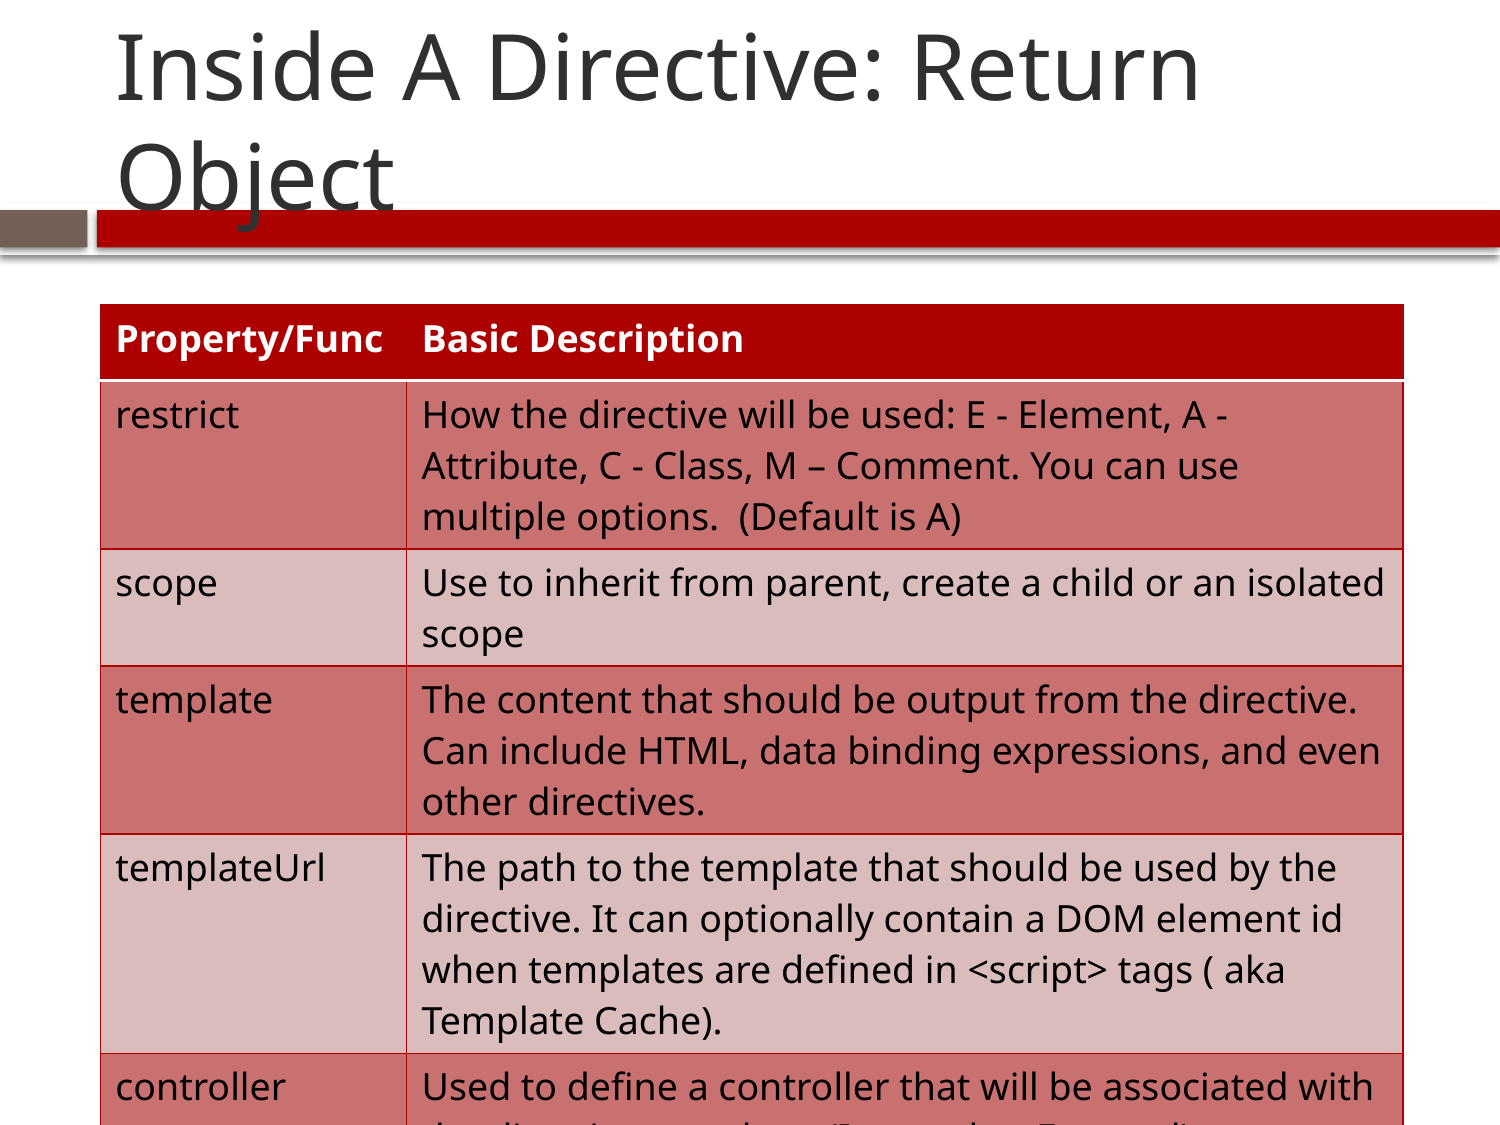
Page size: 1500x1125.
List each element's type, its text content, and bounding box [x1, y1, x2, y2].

table_cell How the directive will be used: E - Element, A - Attribute, C - Class, M – Comment. You can use multiple options. (Default is A) [407, 382, 1402, 548]
table_header Basic Description [407, 306, 1402, 379]
table_cell templateUrl [101, 835, 406, 1053]
title Inside A Directive: Return Object [100, 37, 1438, 200]
table_cell The path to the template that should be used by the directive. It can optionally contain a DOM element id when templates are defined in <script> tags ( aka Template Cache). [407, 835, 1402, 1053]
table_cell restrict [101, 382, 406, 548]
table_header Property/Func [101, 306, 406, 379]
table_cell Use to inherit from parent, create a child or an isolated scope [407, 550, 1402, 665]
table_cell The content that should be output from the directive. Can include HTML, data binding expressions, and even other directives. [407, 667, 1402, 833]
table_cell scope [101, 550, 406, 665]
table_cell template [101, 667, 406, 833]
table_cell Used to define a controller that will be associated with the directive template. (Internal or External) [407, 1054, 1402, 1125]
table_cell controller [101, 1054, 406, 1125]
